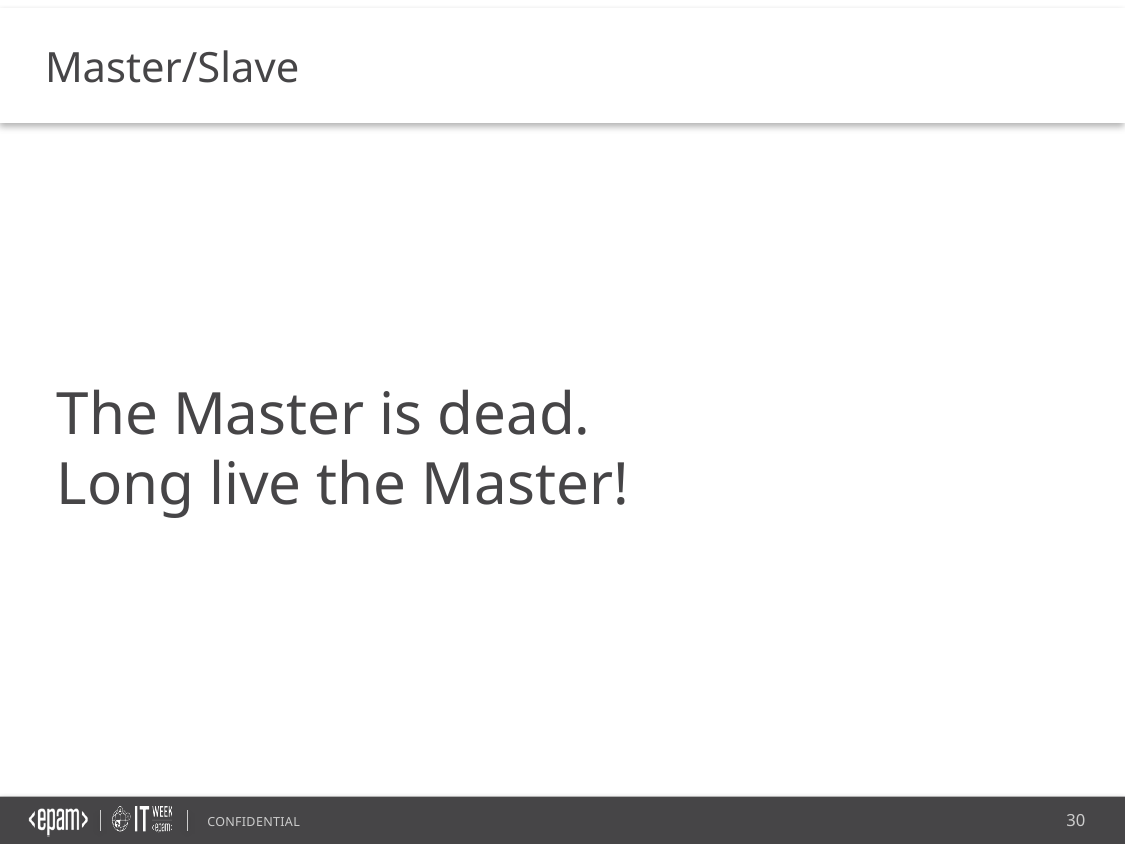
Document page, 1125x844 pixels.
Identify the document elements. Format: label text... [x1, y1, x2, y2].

list Master/Slave [0, 8, 1125, 123]
picture [28, 808, 88, 837]
text_box The Master is dead. Long live the Master! [41, 368, 644, 524]
